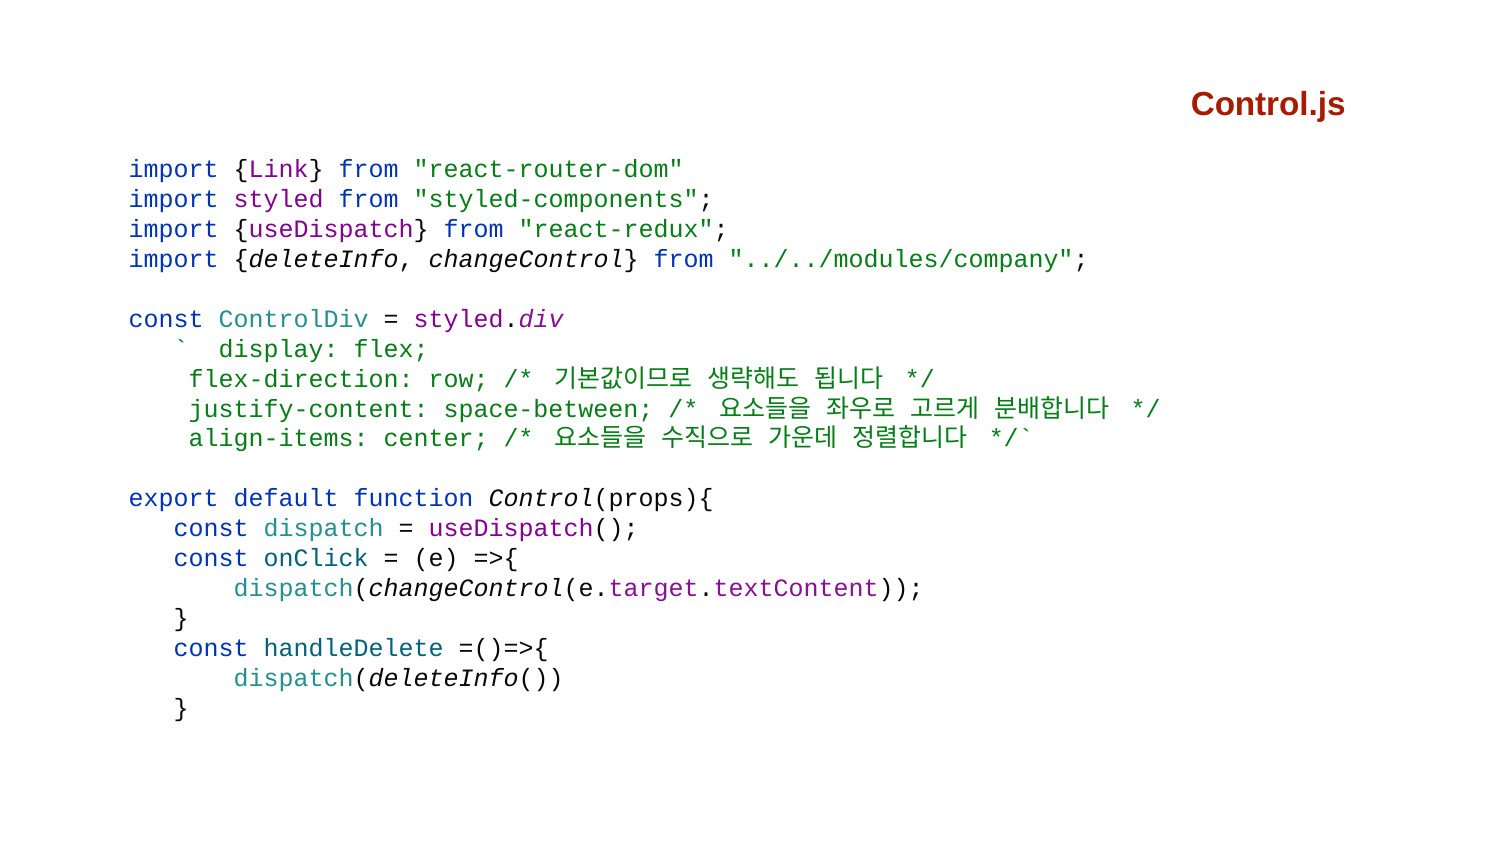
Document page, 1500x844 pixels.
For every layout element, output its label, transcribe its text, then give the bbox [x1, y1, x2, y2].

text_box Control.js [1066, 59, 1471, 146]
text_box import {Link} from "react-router-dom" import styled from "styled-components"; import {useDispatch} from "react-redux"; import {deleteInfo, changeControl} from "../../modules/company"; const ControlDiv = styled.div ` display: flex; flex-direction: row; /* 기본값이므로 생략해도 됩니다 */ justify-content: space-between; /* 요소들을 좌우로 고르게 분배합니다 */ align-items: center; /* 요소들을 수직으로 가운데 정렬합니다 */` export default function Control(props){ const dispatch = useDispatch(); const onClick = (e) =>{ dispatch(changeControl(e.target.textContent)); } const handleDelete =()=>{ dispatch(deleteInfo()) } [113, 137, 1434, 737]
